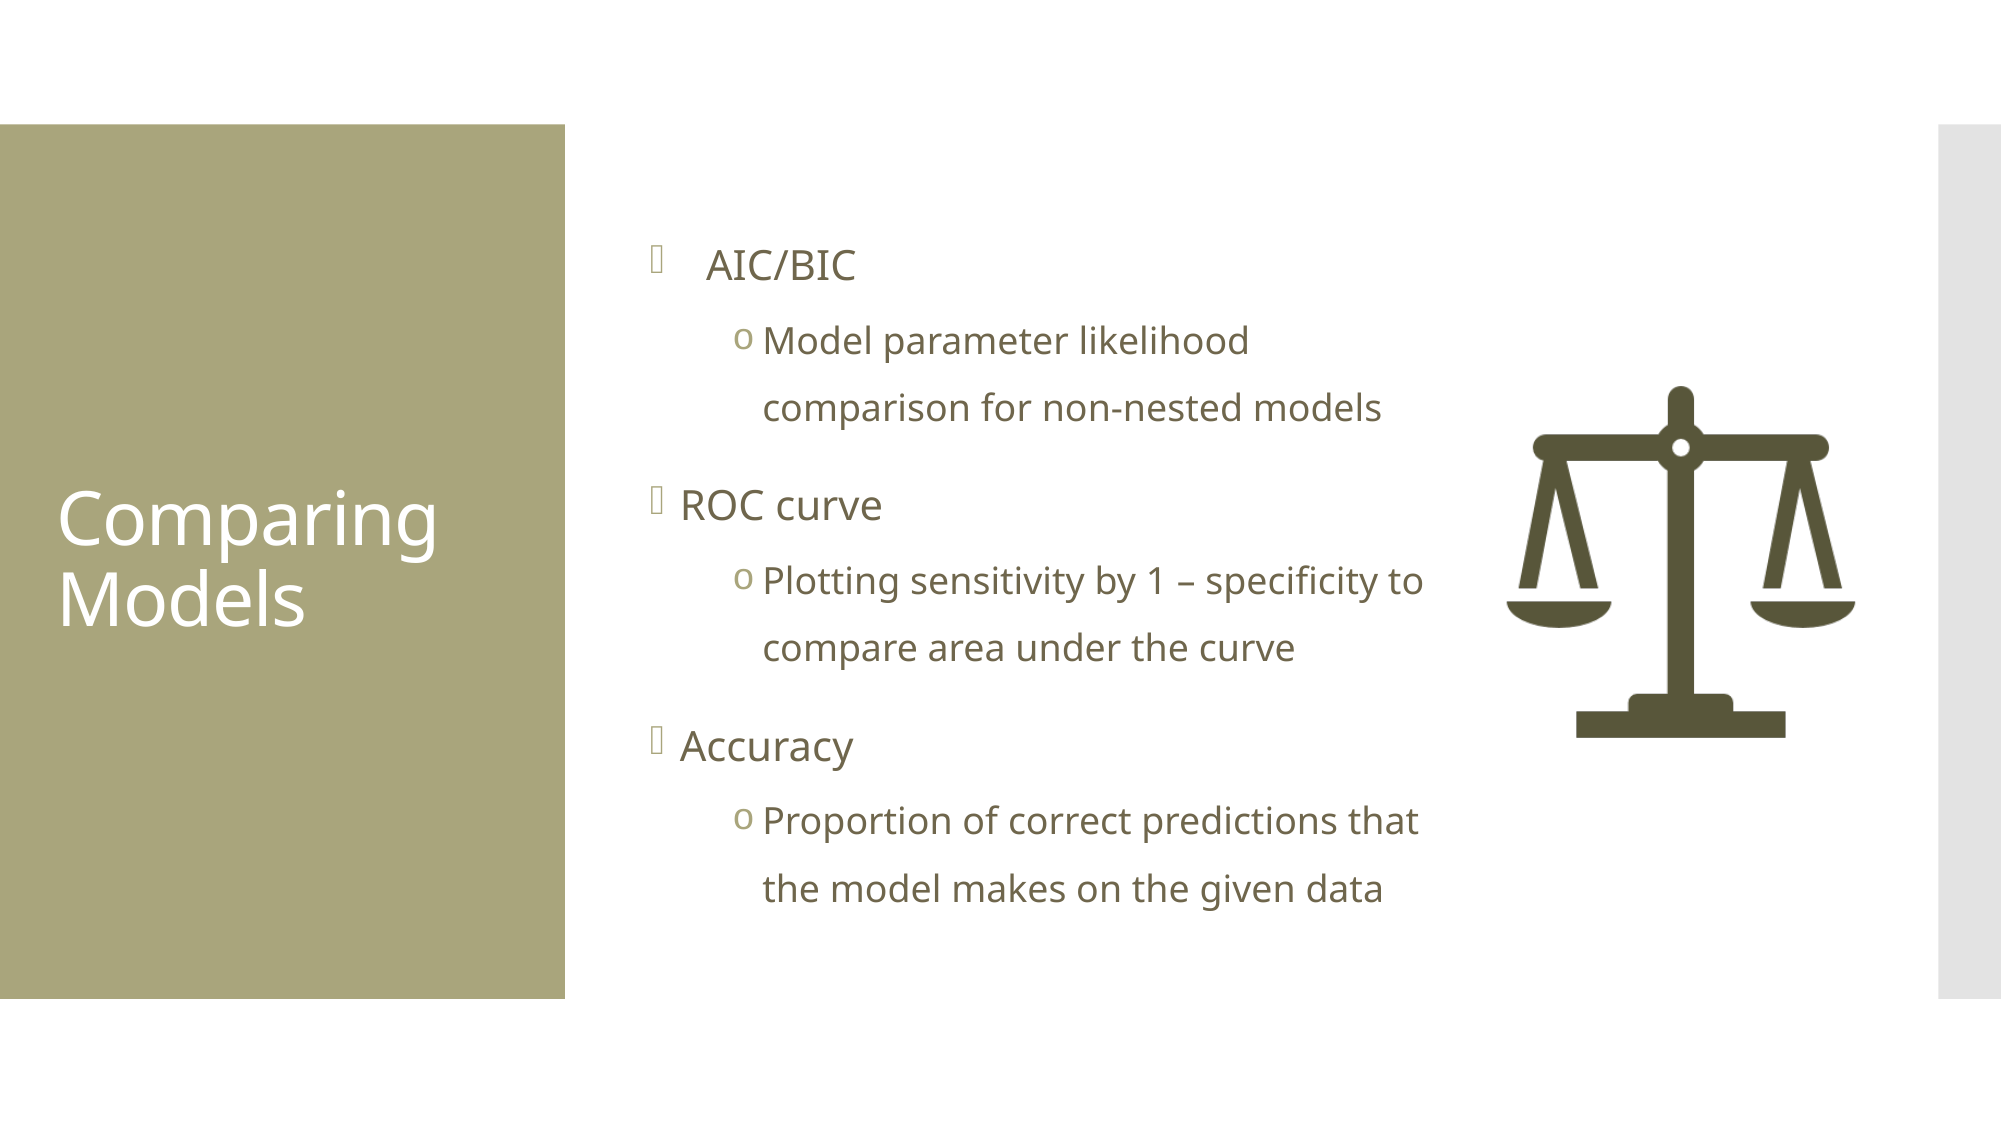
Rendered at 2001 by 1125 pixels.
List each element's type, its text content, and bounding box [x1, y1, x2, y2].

picture [1471, 350, 1891, 773]
list AIC/BIC Model parameter likelihood comparison for non-nested models ROC curve Plotting sensitivity by 1 – specificity to compare area under the curve Accuracy Proportion of correct predictions that the model makes on the given data [634, 141, 1452, 982]
title Comparing Models [41, 184, 525, 940]
